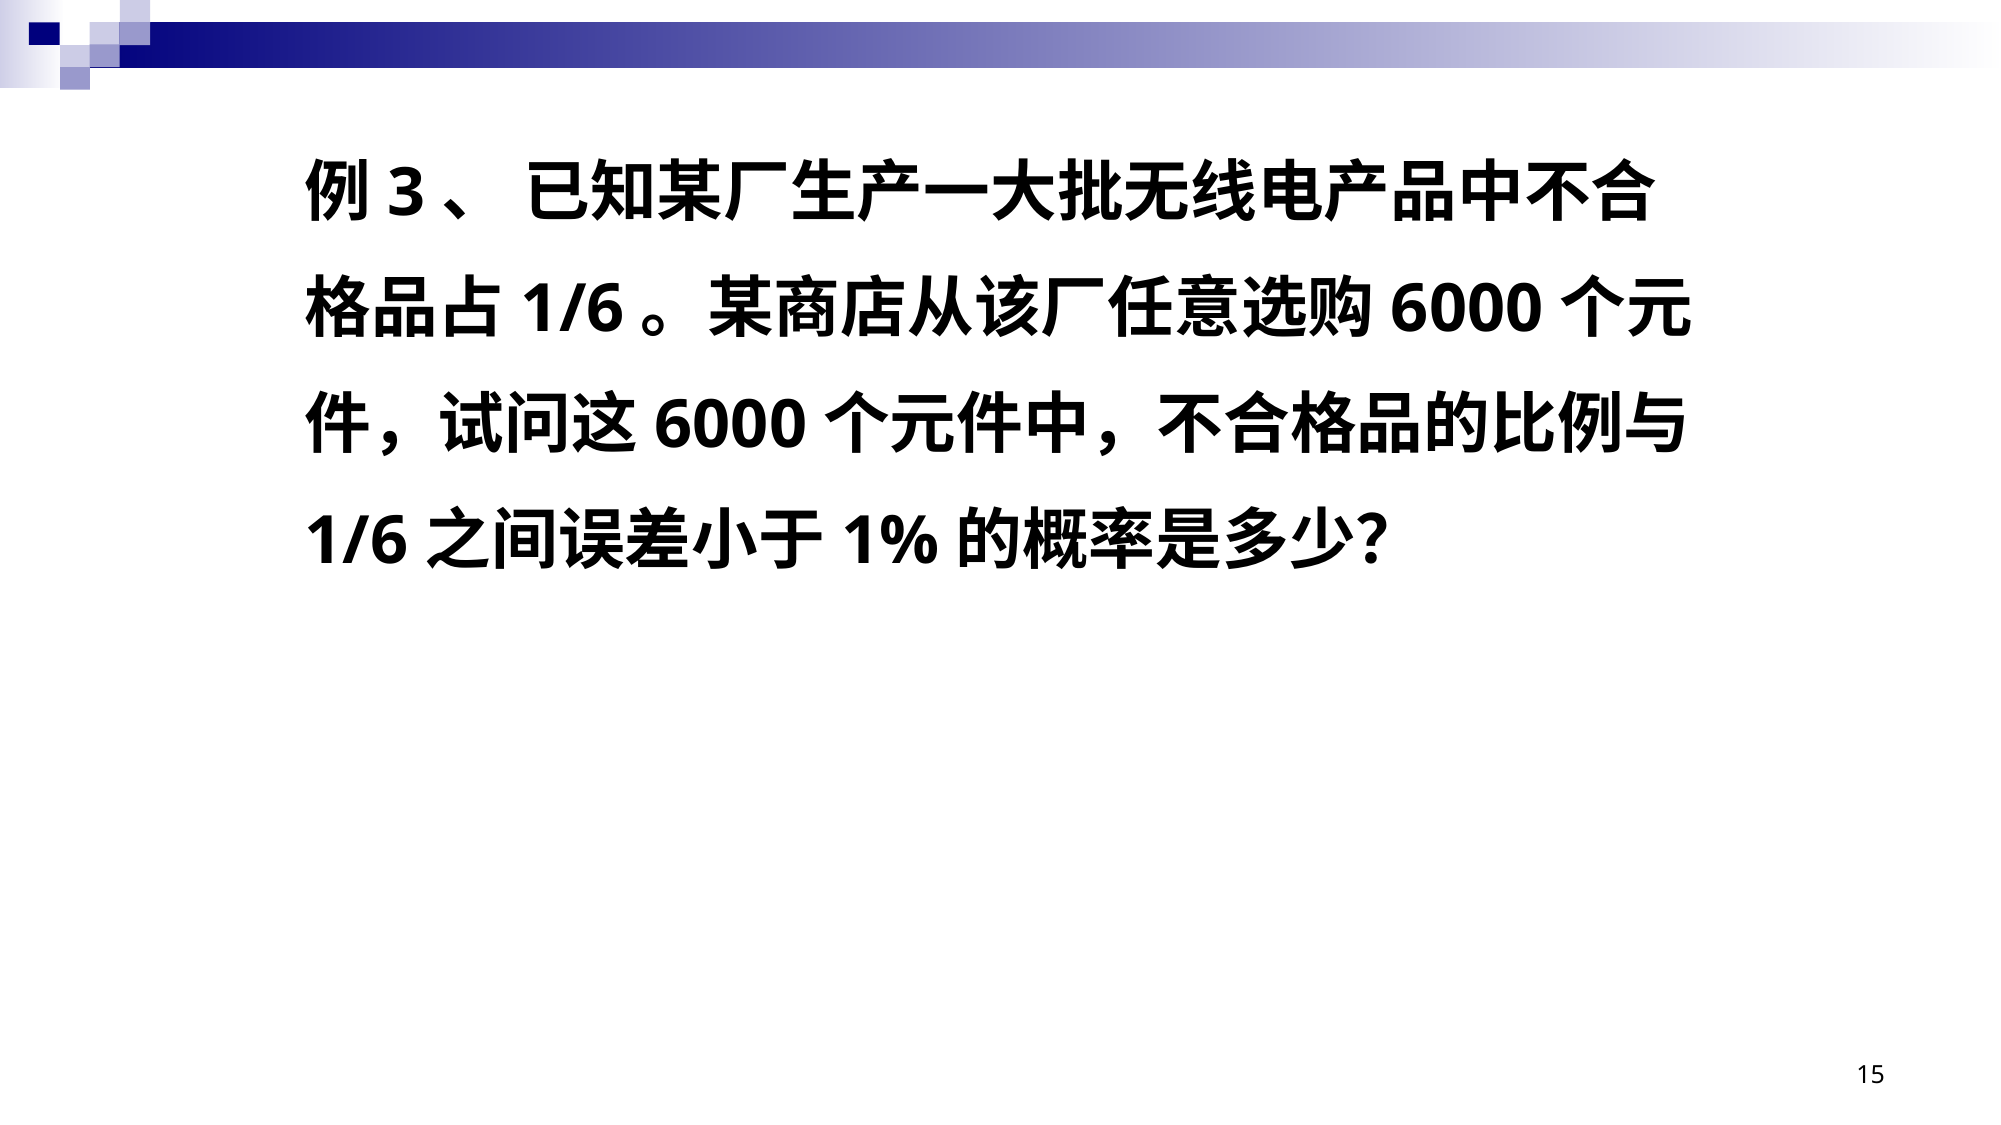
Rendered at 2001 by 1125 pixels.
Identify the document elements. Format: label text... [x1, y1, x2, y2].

text_box 例3、 已知某厂生产一大批无线电产品中不合格品占1/6。某商店从该厂任意选购6000个元件，试问这6000个元件中，不合格品的比例与1/6之间误差小于1%的概率是多少？ [289, 105, 1720, 584]
slide_number 15 [1433, 1025, 1900, 1100]
